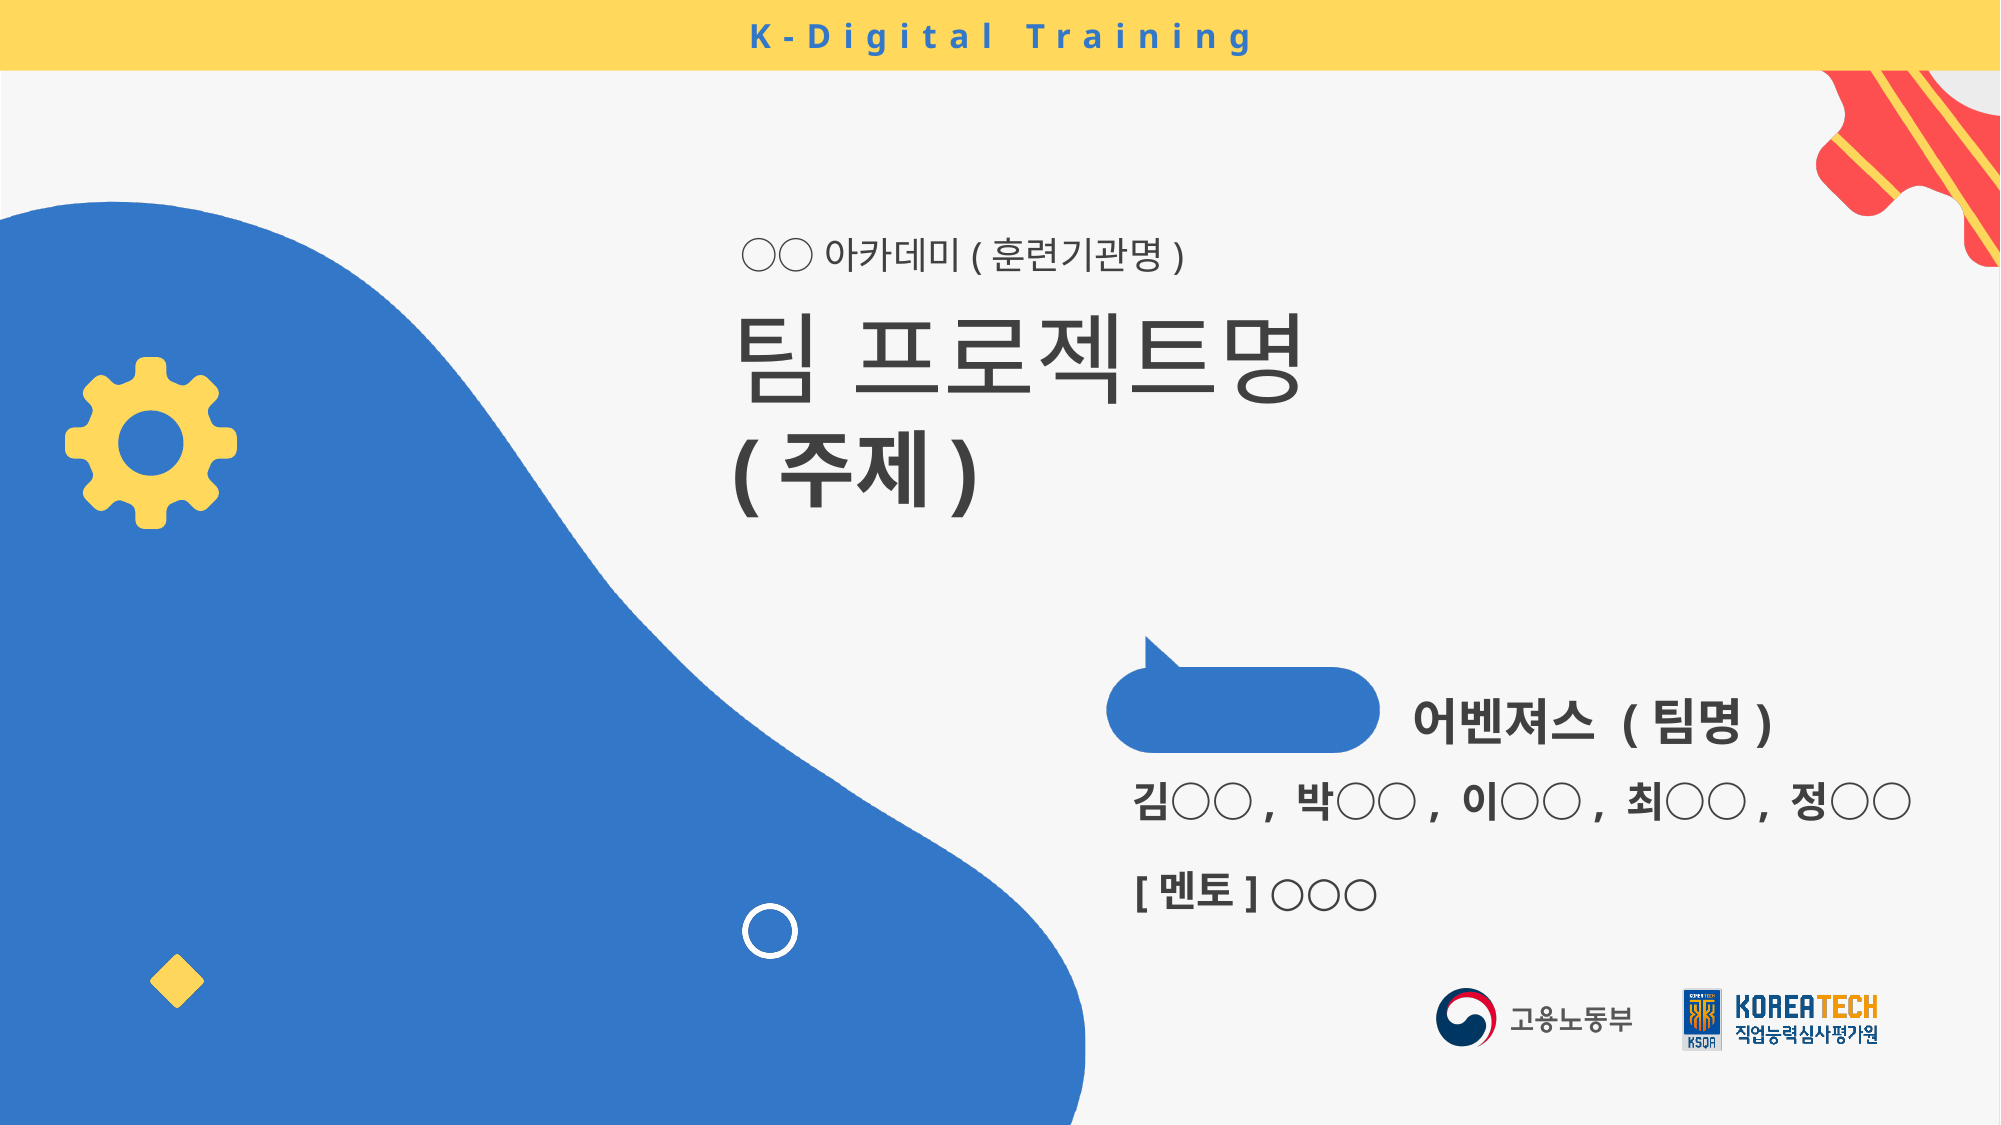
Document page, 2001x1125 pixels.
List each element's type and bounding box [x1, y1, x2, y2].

text_box [1436, 988, 1877, 1051]
text_box [64, 357, 237, 529]
text_box [1106, 636, 1966, 906]
text_box [1086, 224, 1884, 519]
picture [0, 0, 2000, 1125]
